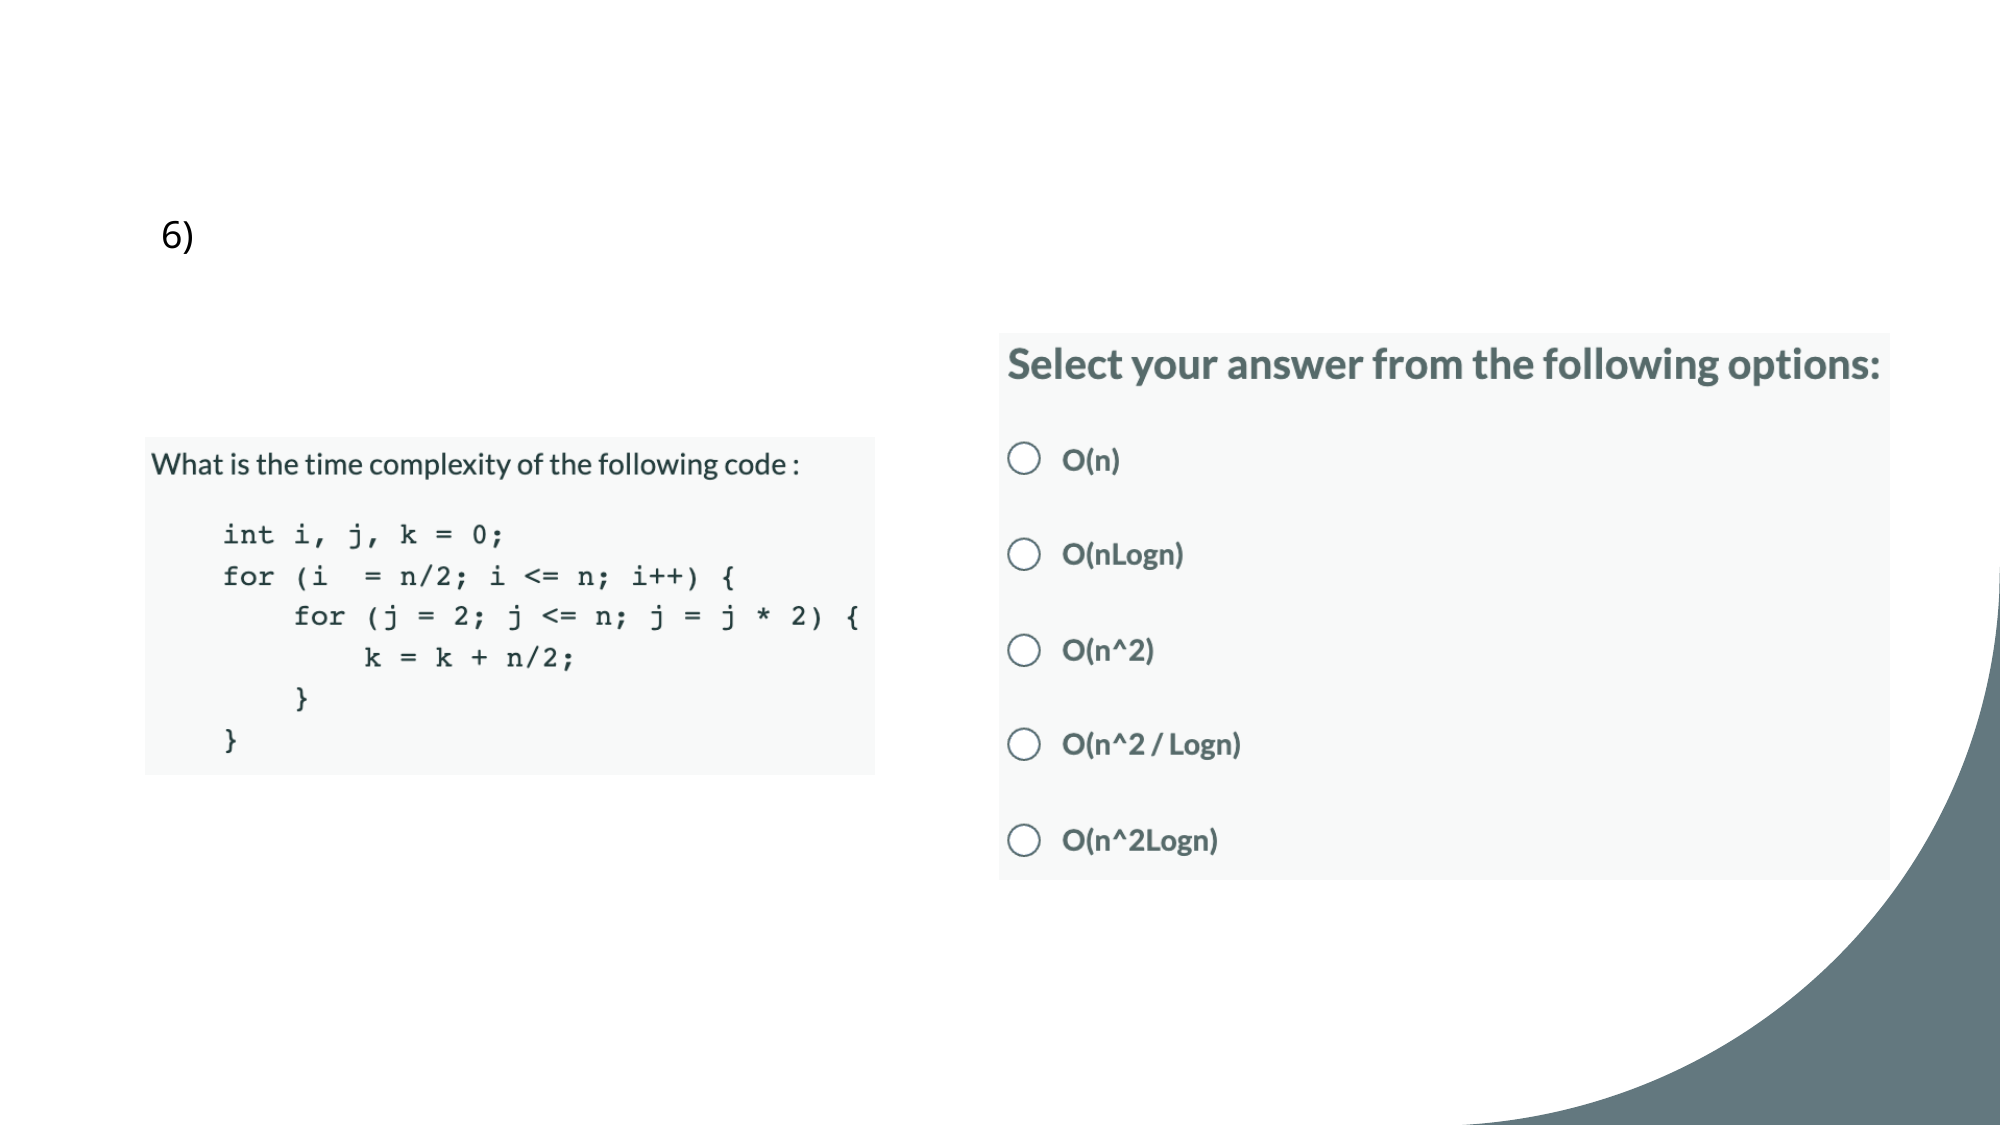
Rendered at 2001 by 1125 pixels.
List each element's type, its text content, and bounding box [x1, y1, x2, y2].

text_box 6) [146, 204, 209, 264]
picture [145, 437, 875, 775]
picture [999, 333, 1890, 880]
